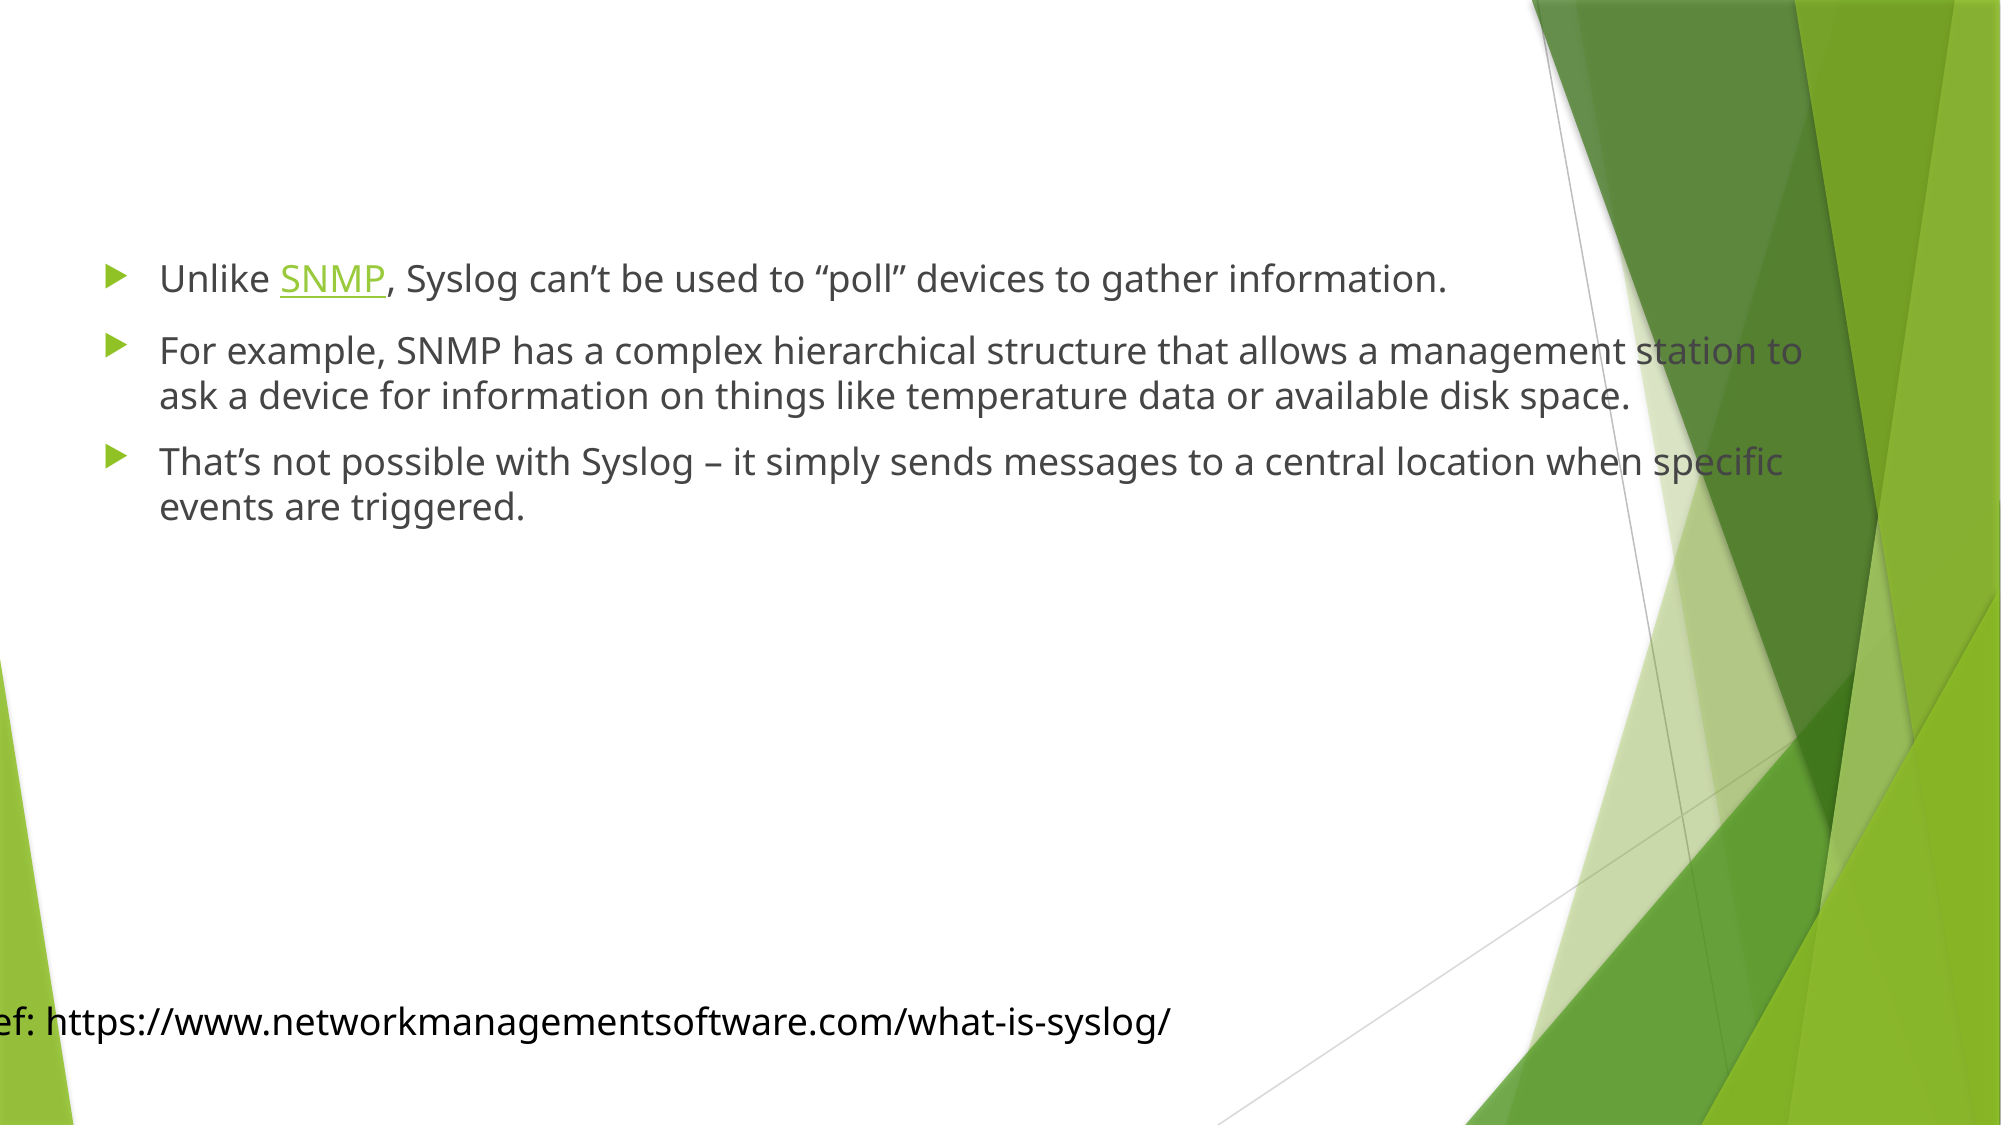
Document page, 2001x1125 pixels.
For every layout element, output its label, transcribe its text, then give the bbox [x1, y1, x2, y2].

list Unlike SNMP, Syslog can’t be used to “poll” devices to gather information. For example, SNMP has a complex hierarchical structure that allows a management station to ask a device for information on things like temperature data or available disk space. That’s not possible with Syslog – it simply sends messages to a central location when specific events are triggered. [87, 247, 1846, 594]
text_box Ref: https://www.networkmanagementsoftware.com/what-is-syslog/ [0, 990, 1187, 1051]
